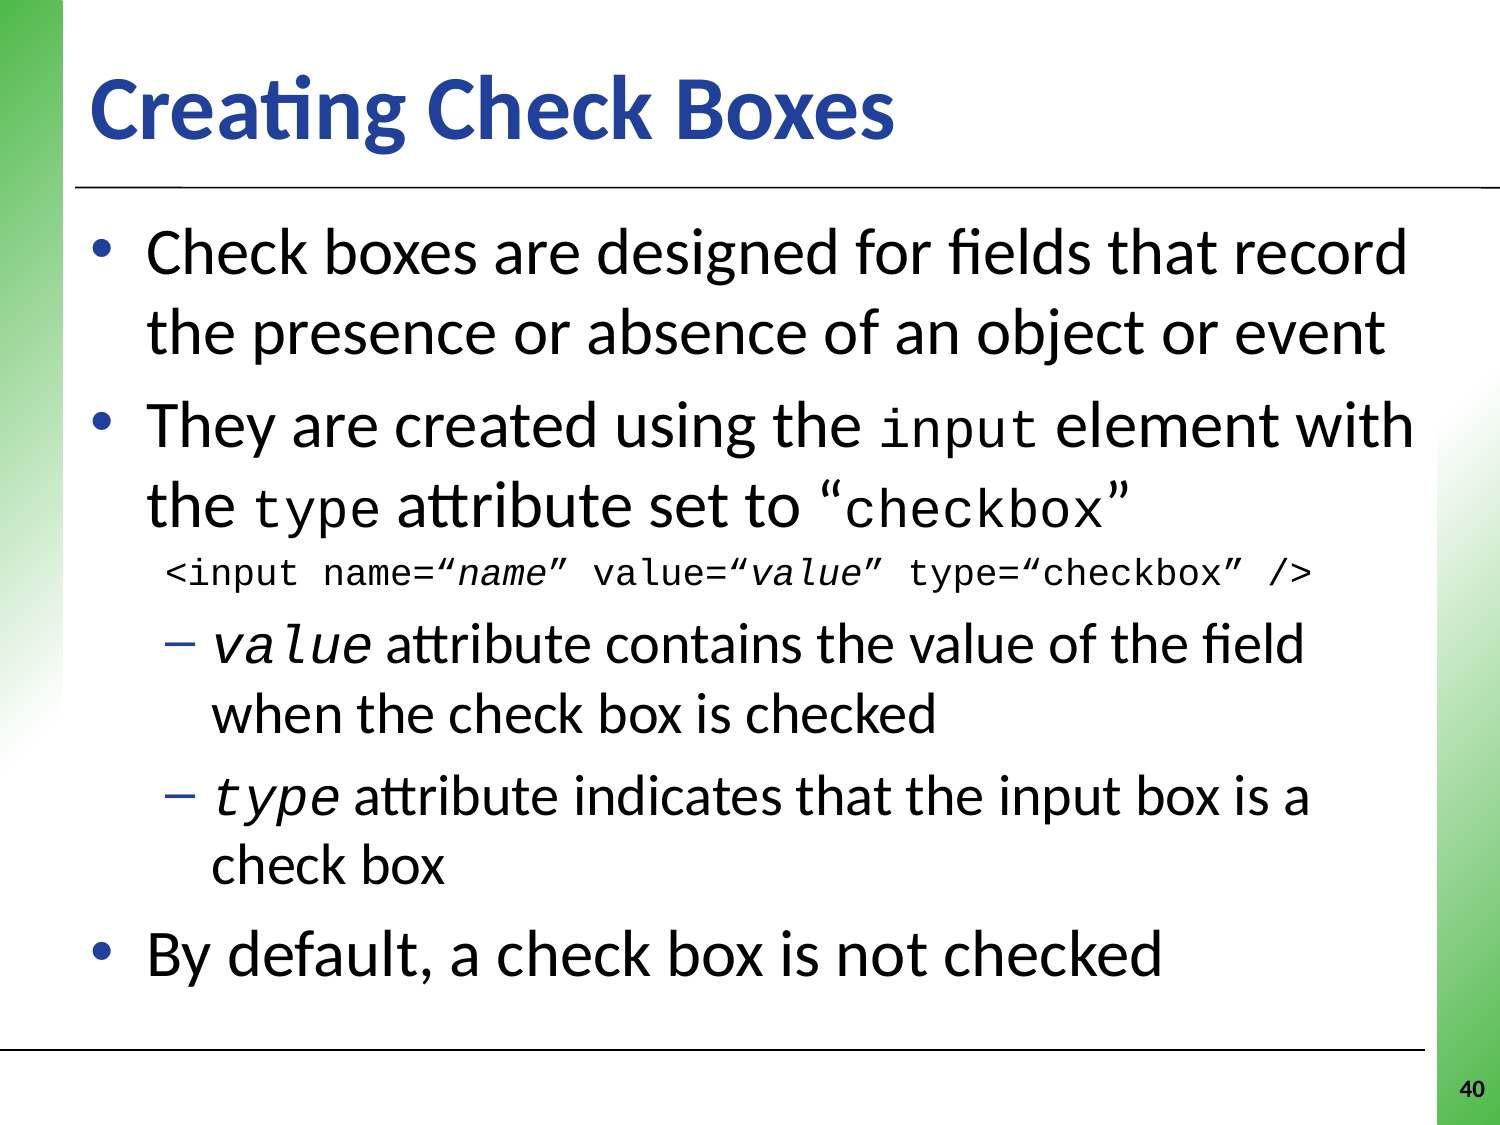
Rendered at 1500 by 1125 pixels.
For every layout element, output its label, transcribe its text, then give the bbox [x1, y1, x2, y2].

list Check boxes are designed for fields that record the presence or absence of an object or event They are created using the input element with the type attribute set to “checkbox” <input name=“name” value=“value” type=“checkbox” /> value attribute contains the value of the field when the check box is checked type attribute indicates that the input box is a check box By default, a check box is not checked [74, 199, 1438, 1006]
title Creating Check Boxes [74, 24, 1438, 181]
slide_number 40 [1412, 1050, 1500, 1125]
